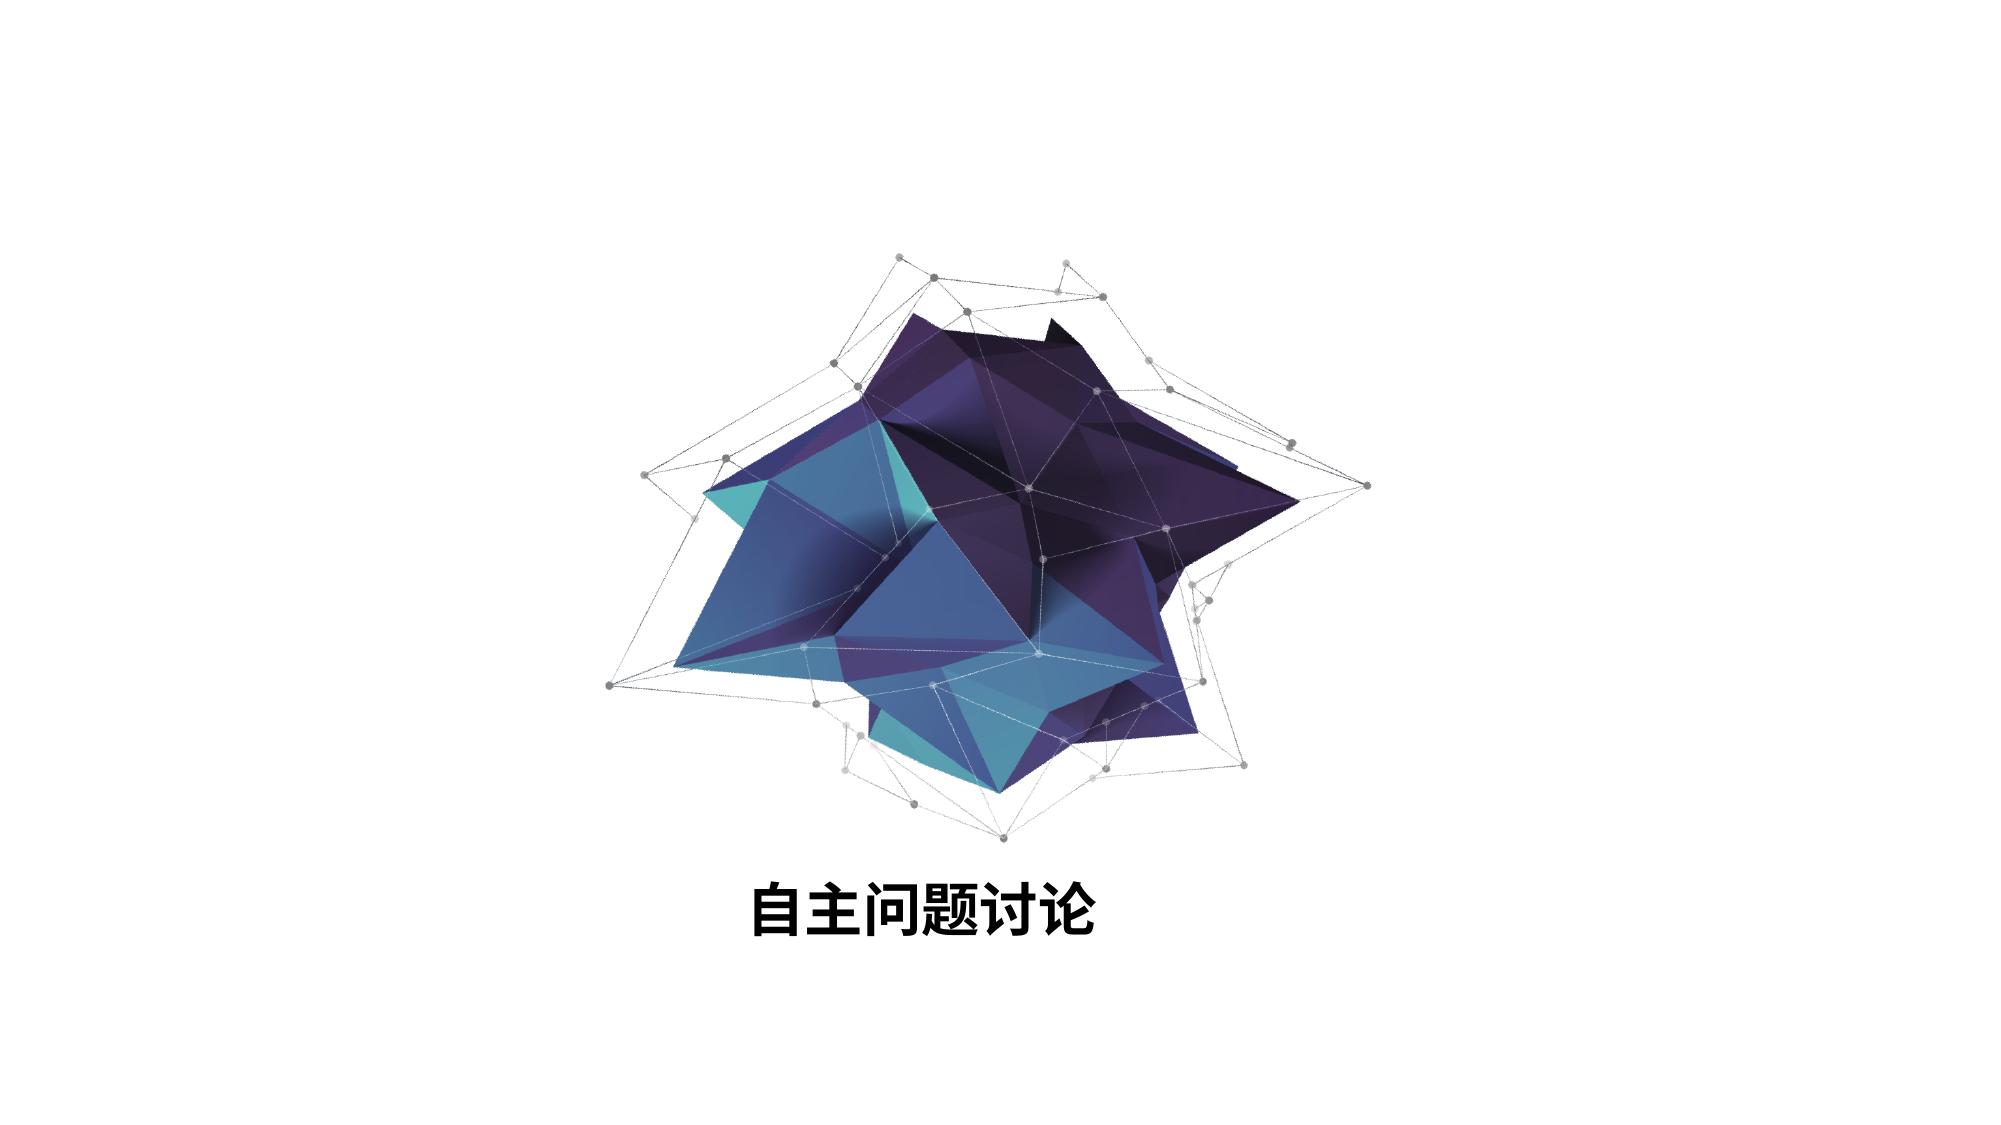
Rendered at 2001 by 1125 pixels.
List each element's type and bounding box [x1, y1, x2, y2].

picture [344, 0, 1617, 1125]
